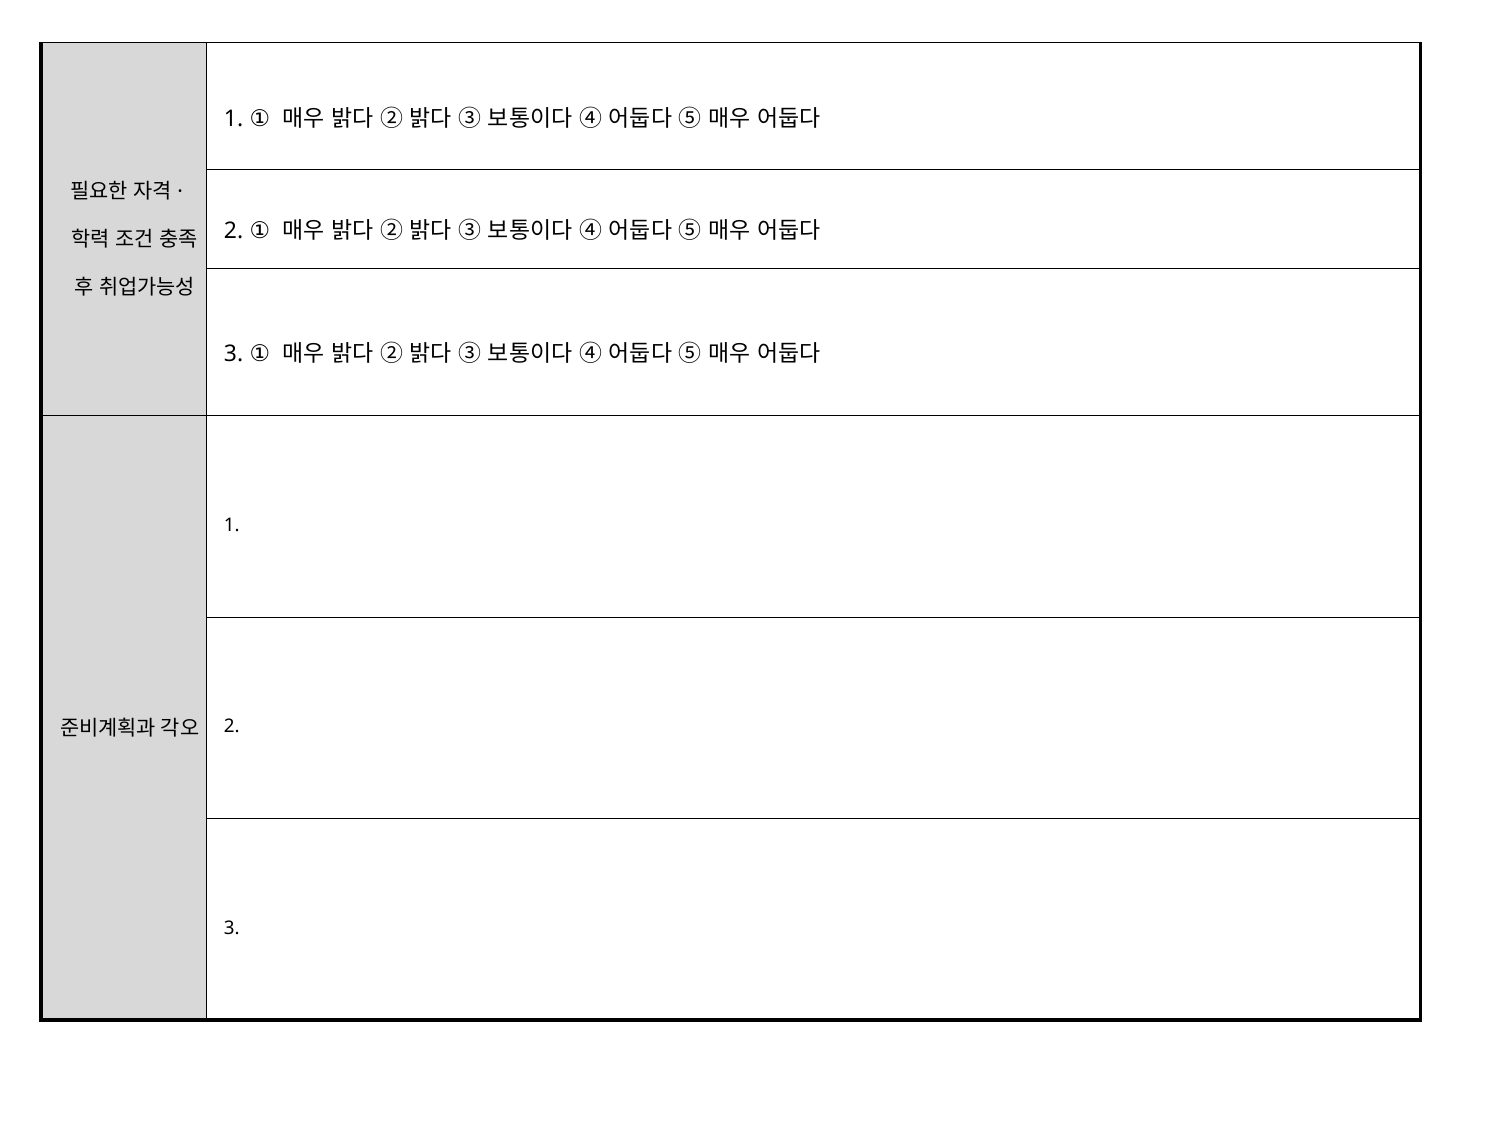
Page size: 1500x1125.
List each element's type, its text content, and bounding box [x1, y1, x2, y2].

table_cell 1. [207, 416, 1419, 617]
table_header 필요한 자격·학력 조건 충족 후 취업가능성 [43, 43, 206, 415]
table_cell 준비계획과 각오 [43, 416, 206, 1018]
table_cell 3. [207, 819, 1419, 1018]
table_cell 3. ① 매우 밝다 ② 밝다 ③ 보통이다 ④ 어둡다 ⑤ 매우 어둡다 [207, 269, 1419, 415]
table_cell 2. [207, 618, 1419, 818]
table_cell 2. ① 매우 밝다 ② 밝다 ③ 보통이다 ④ 어둡다 ⑤ 매우 어둡다 [207, 170, 1419, 268]
table_header 1. ① 매우 밝다 ② 밝다 ③ 보통이다 ④ 어둡다 ⑤ 매우 어둡다 [207, 43, 1419, 169]
